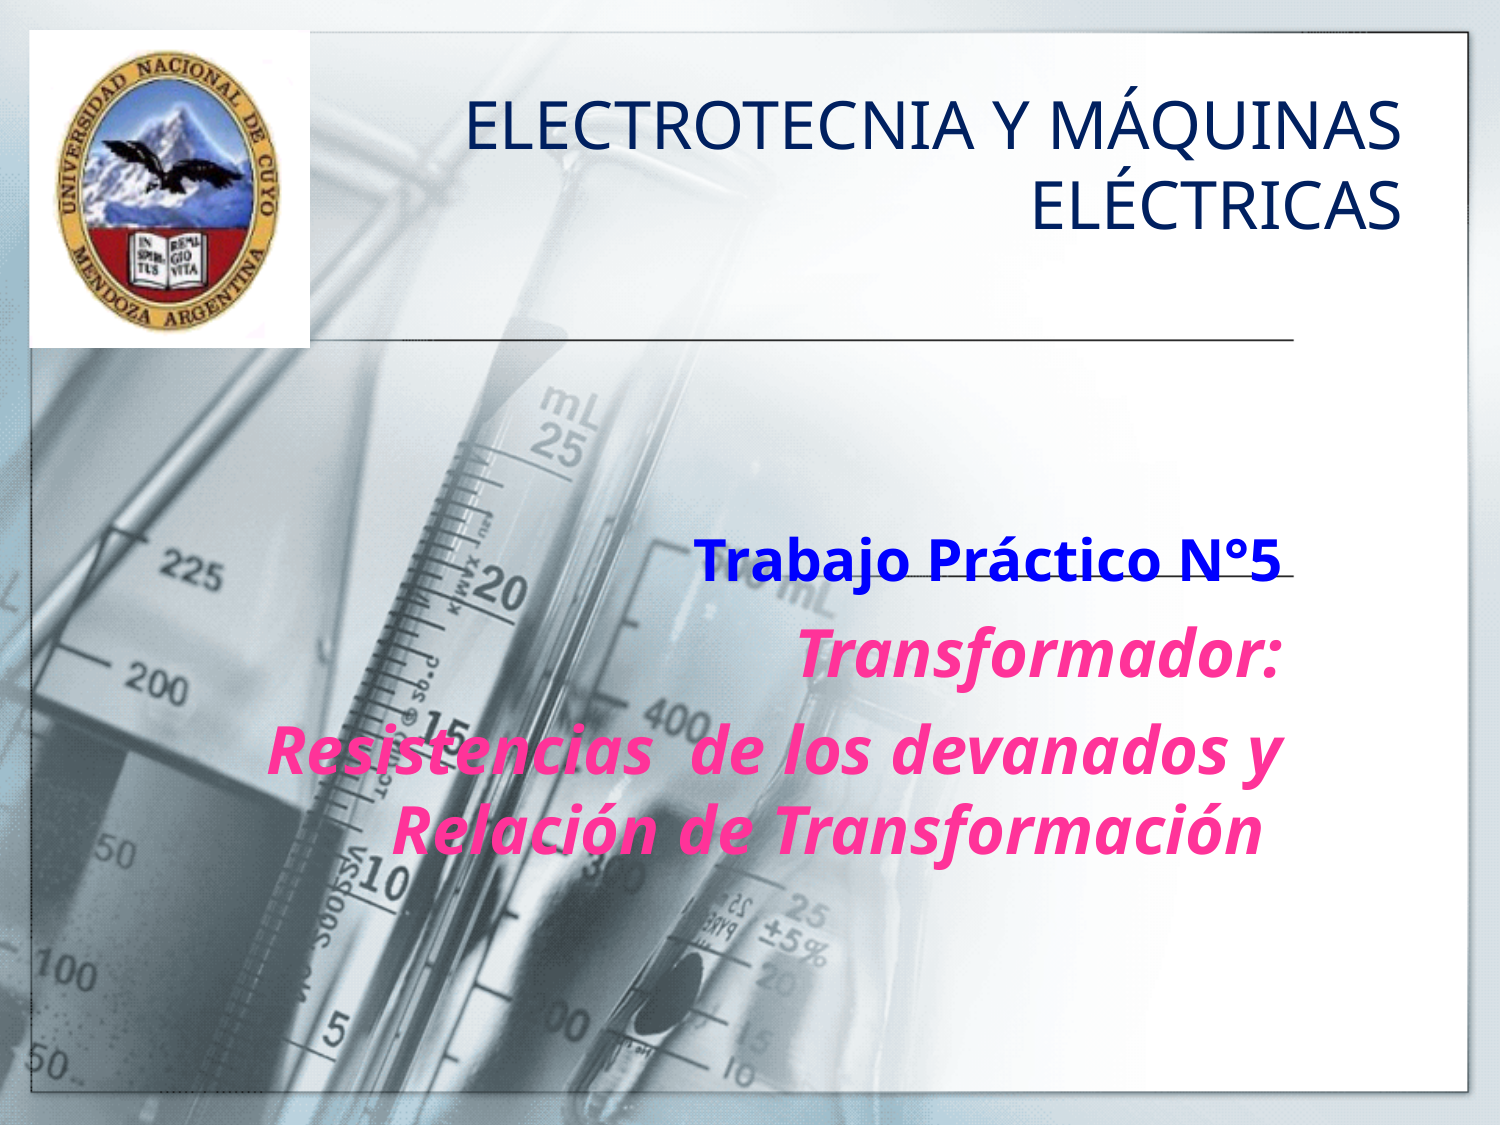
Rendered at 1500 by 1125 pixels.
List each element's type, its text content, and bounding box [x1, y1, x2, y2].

title ELECTROTECNIA Y MÁQUINAS ELÉCTRICAS [118, 19, 1419, 307]
picture [0, 0, 1500, 1125]
subtitle Trabajo Práctico N°5 Transformador: Resistencias de los devanados y Relación de Transformación [242, 515, 1298, 929]
